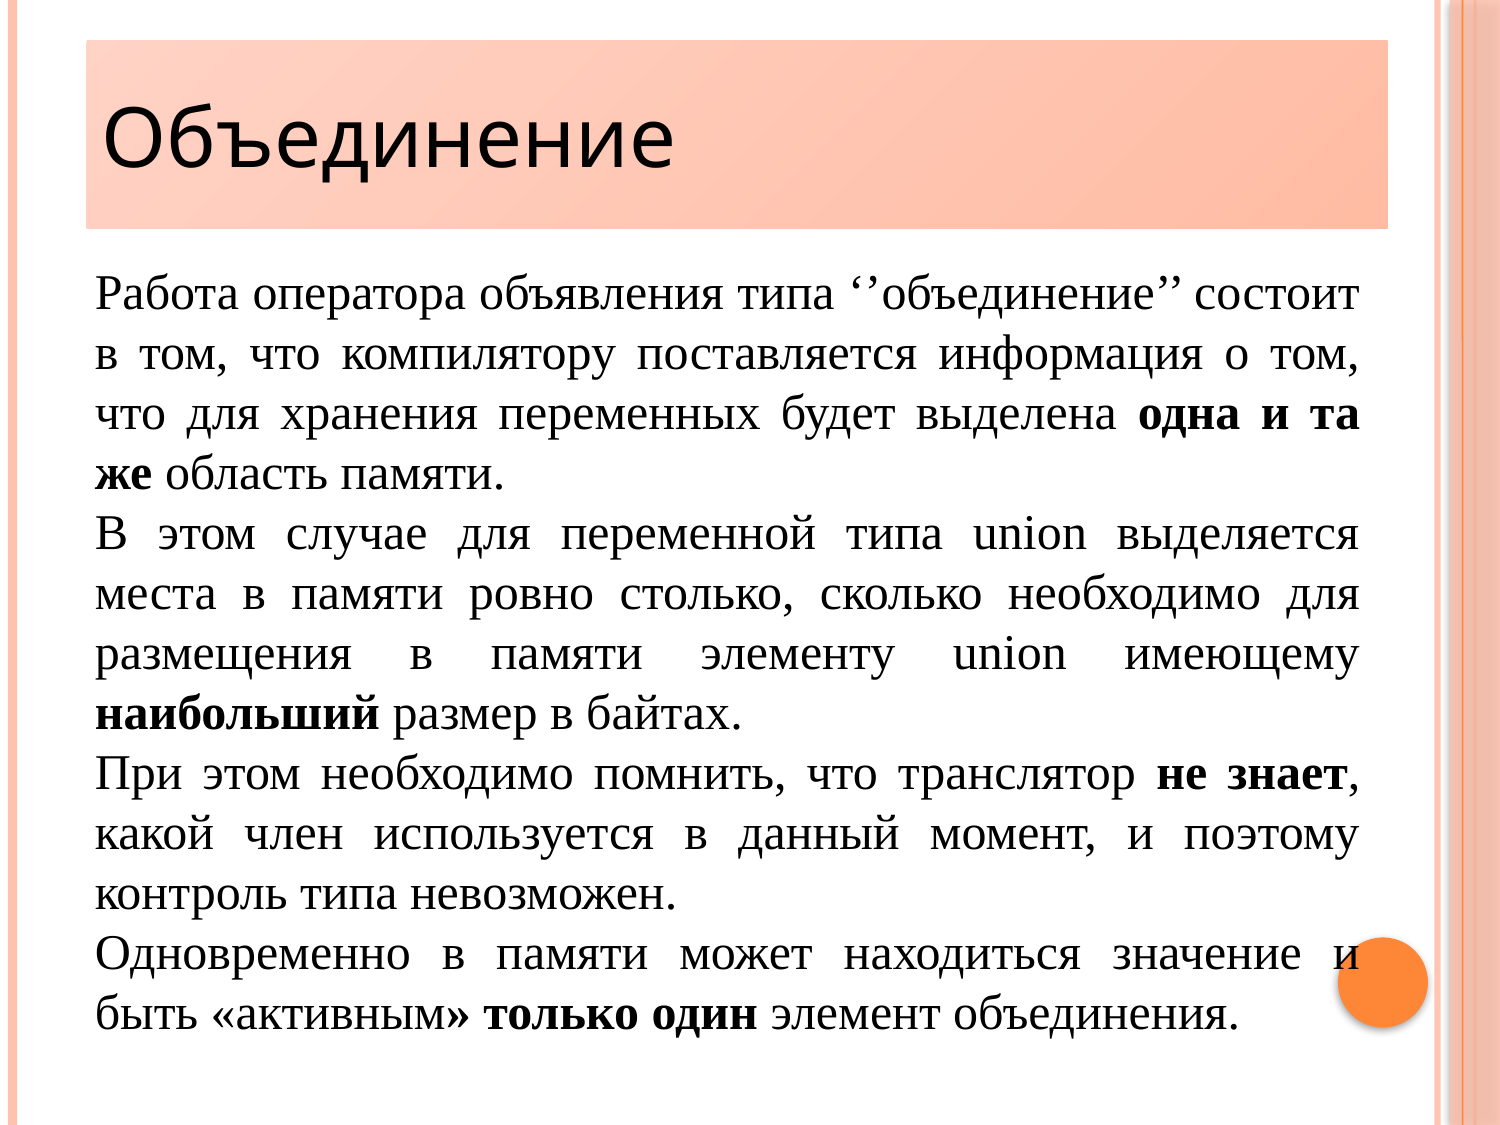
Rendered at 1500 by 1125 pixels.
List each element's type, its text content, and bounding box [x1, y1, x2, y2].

text_box Объединение [86, 40, 1388, 229]
text_box Работа оператора объявления типа ‘’объединение’’ состоит в том, что компилятору поставляется информация о том, что для хранения переменных будет выделена одна и та же область памяти. В этом случае для переменной типа union выделяется места в памяти ровно столько, сколько необходимо для размещения в памяти элементу union имеющему наибольший размер в байтах. При этом необходимо помнить, что транслятор не знает, какой член используется в данный момент, и поэтому контроль типа невозможен. Одновременно в памяти может находиться значение и быть «активным» только один элемент объединения. [80, 252, 1375, 1108]
